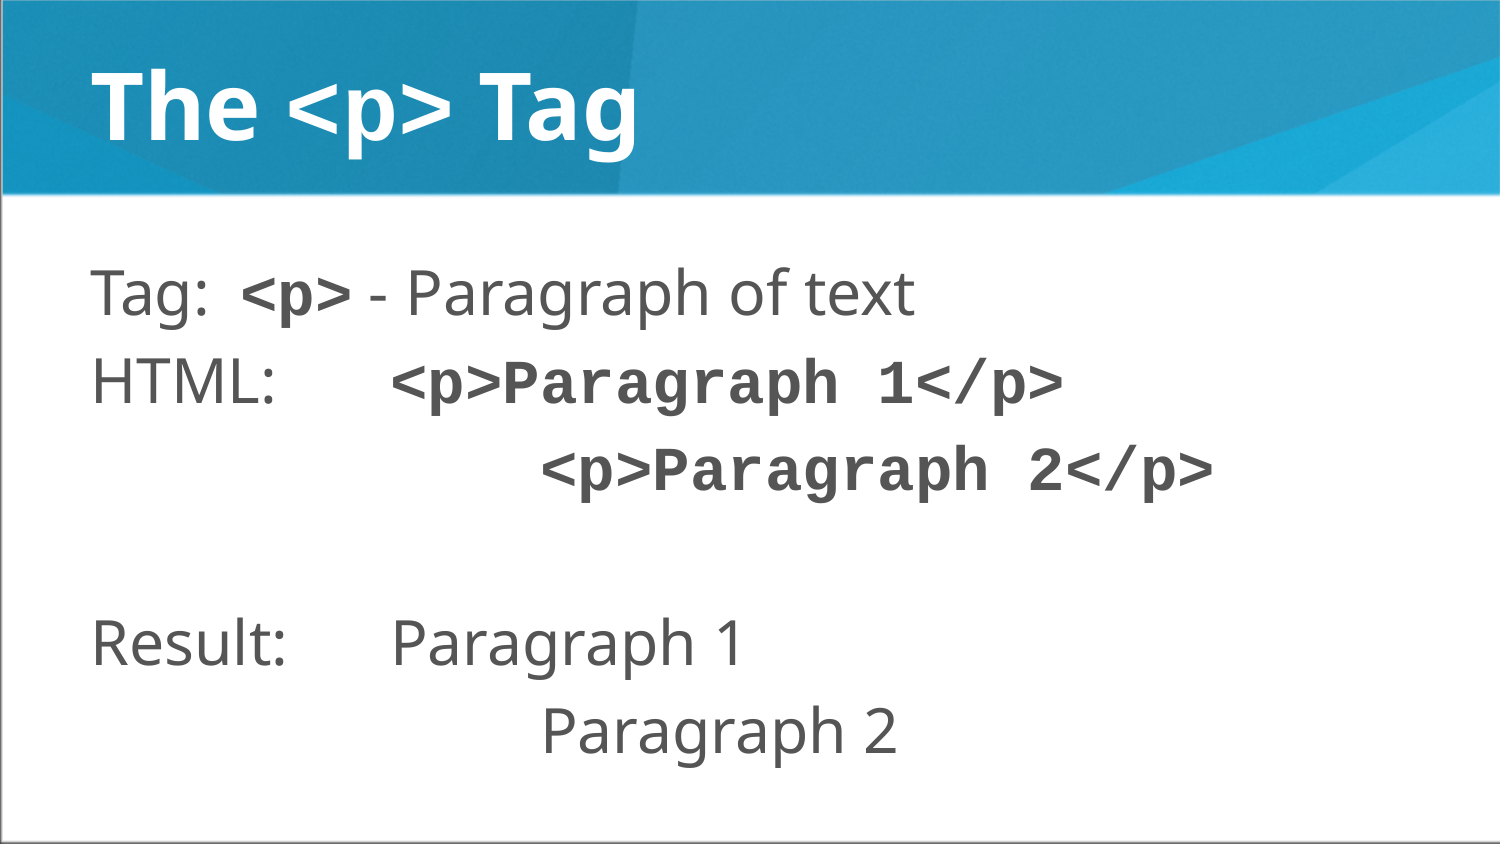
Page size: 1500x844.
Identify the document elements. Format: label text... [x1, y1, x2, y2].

title The <p> Tag [75, 33, 1425, 175]
list Tag: <p> - Paragraph of text HTML: <p>Paragraph 1</p> <p>Paragraph 2</p> Result: Paragraph 1 Paragraph 2 [75, 238, 1432, 800]
picture [0, 0, 1500, 844]
